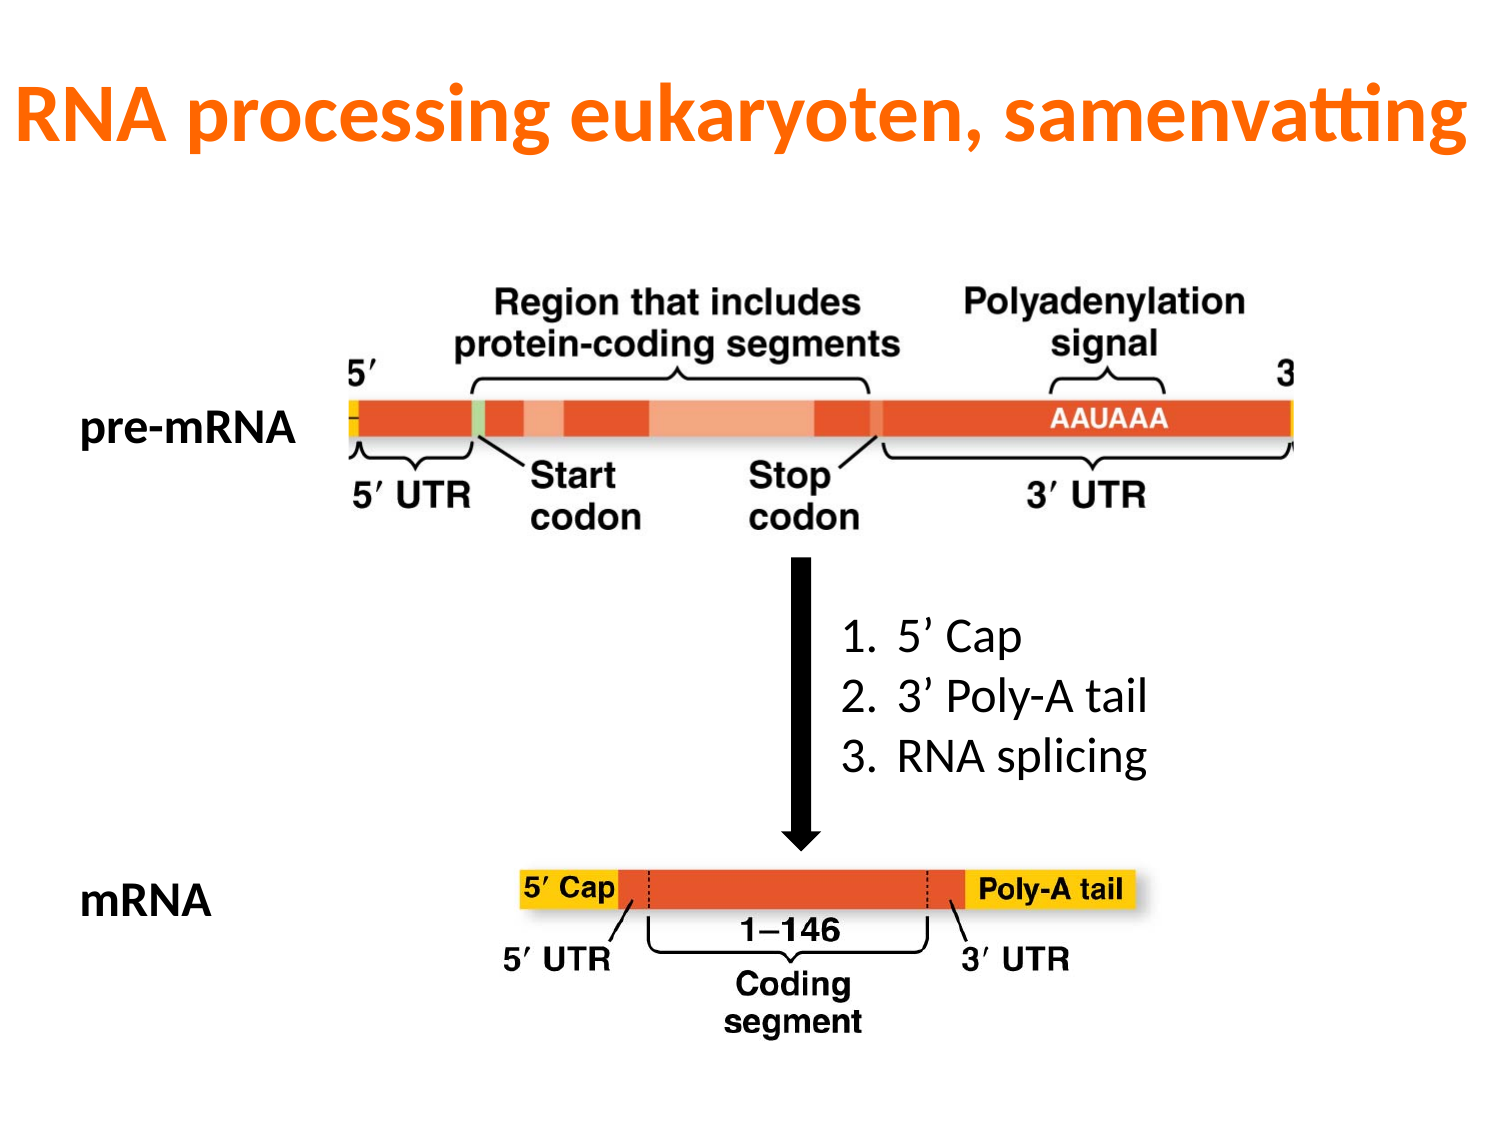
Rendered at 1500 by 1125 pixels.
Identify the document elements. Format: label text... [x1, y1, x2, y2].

picture [348, 267, 1294, 541]
text_box 5’ Cap 3’ Poly-A tail RNA splicing [825, 594, 1316, 790]
text_box [778, 556, 824, 853]
text_box mRNA [64, 858, 195, 934]
text_box RNA processing eukaryoten, samenvatting [0, 50, 1500, 201]
picture [195, 858, 1459, 1041]
text_box pre-mRNA [64, 385, 325, 461]
